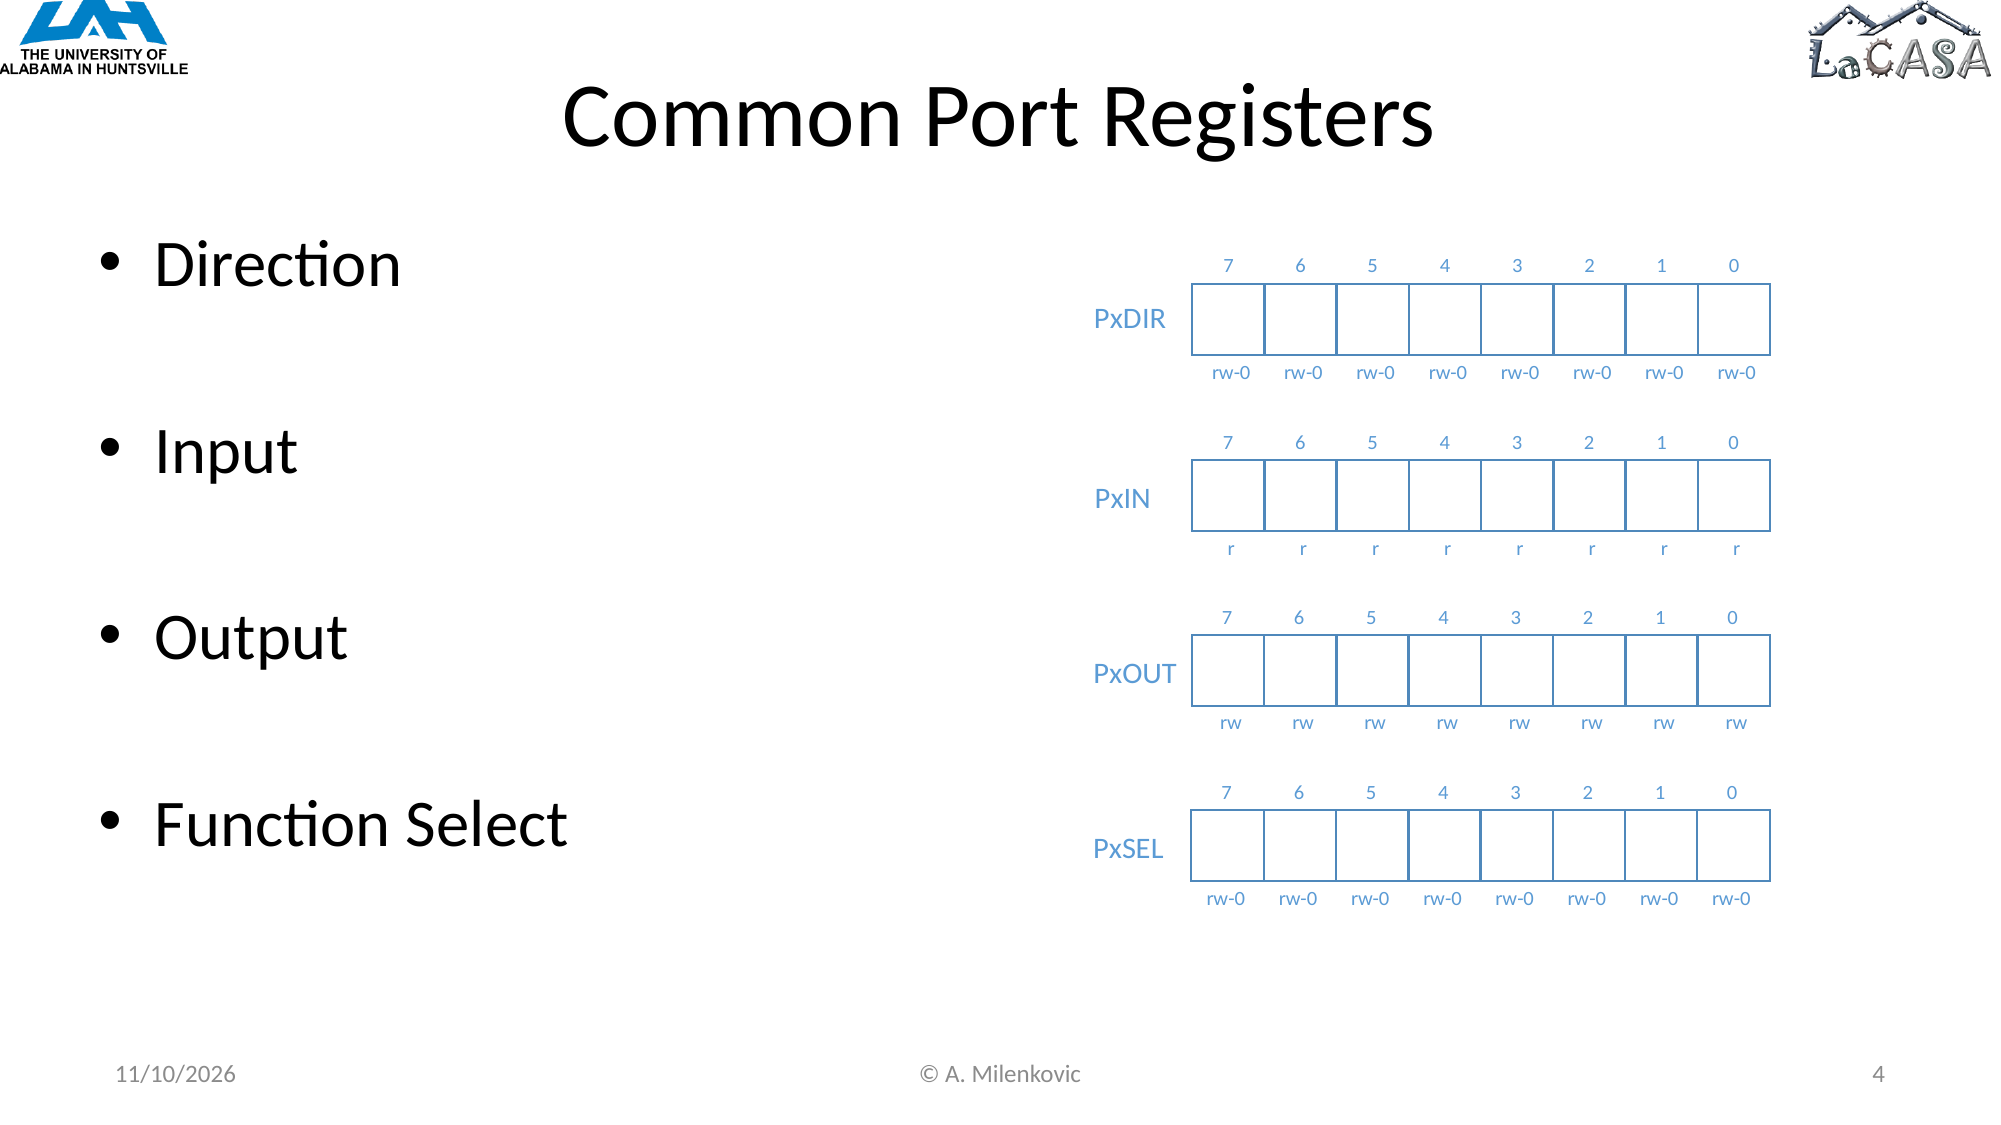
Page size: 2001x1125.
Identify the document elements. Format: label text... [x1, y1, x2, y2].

picture [1074, 245, 1774, 923]
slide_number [99, 1042, 567, 1103]
title Common Port Registers [99, 45, 1900, 175]
picture [0, 0, 189, 75]
slide_number 4 [1433, 1042, 1900, 1103]
footer © A. Milenkovic [683, 1042, 1317, 1103]
list Direction Input Output Function Select [83, 212, 1884, 955]
picture [1798, 0, 2000, 85]
